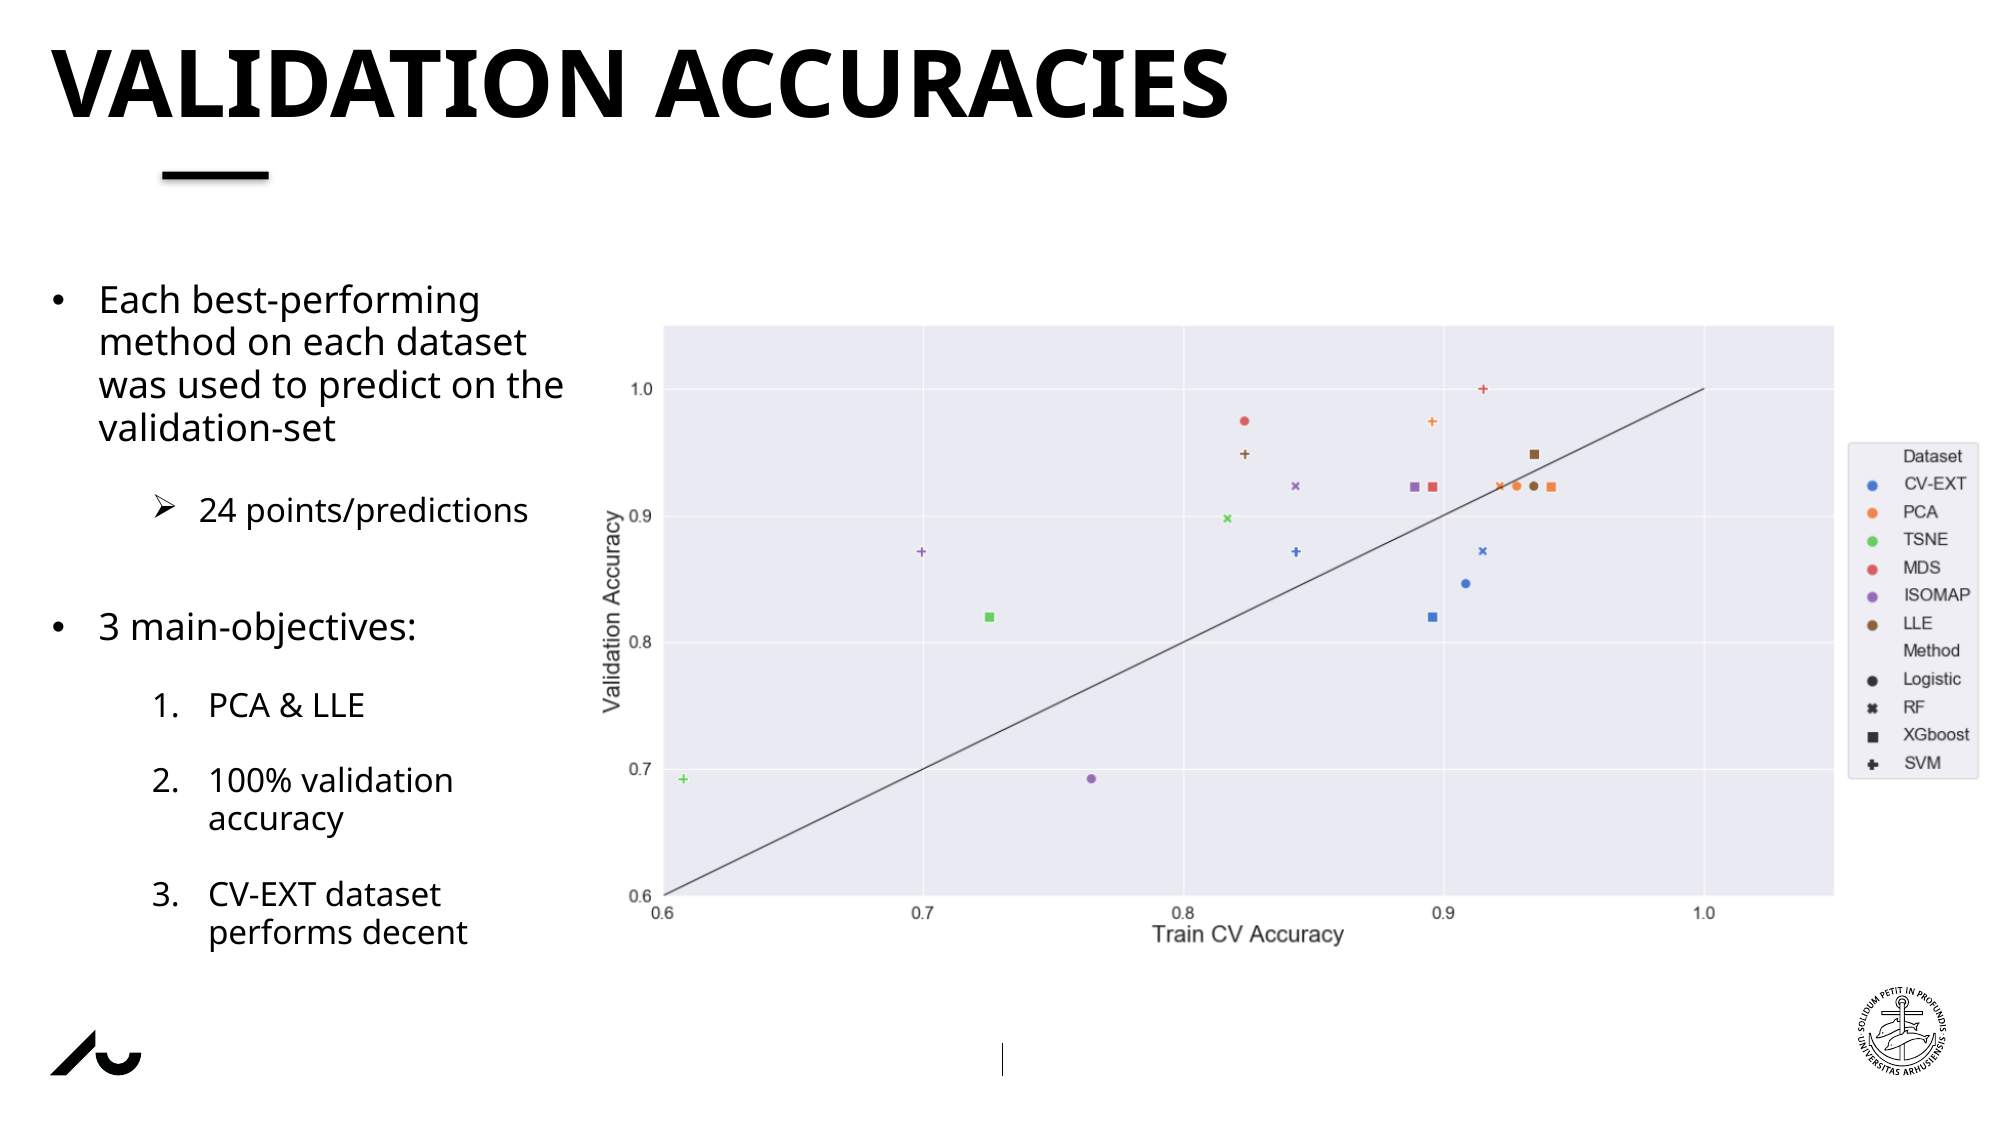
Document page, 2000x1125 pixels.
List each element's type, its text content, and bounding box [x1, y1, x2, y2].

title Validation Accuracies [51, 37, 1948, 162]
text_box Each best-performing method on each dataset was used to predict on the validation-set 24 points/predictions 3 main-objectives: PCA & LLE 100% validation accuracy CV-EXT dataset performs decent [51, 278, 575, 953]
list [574, 311, 1998, 960]
